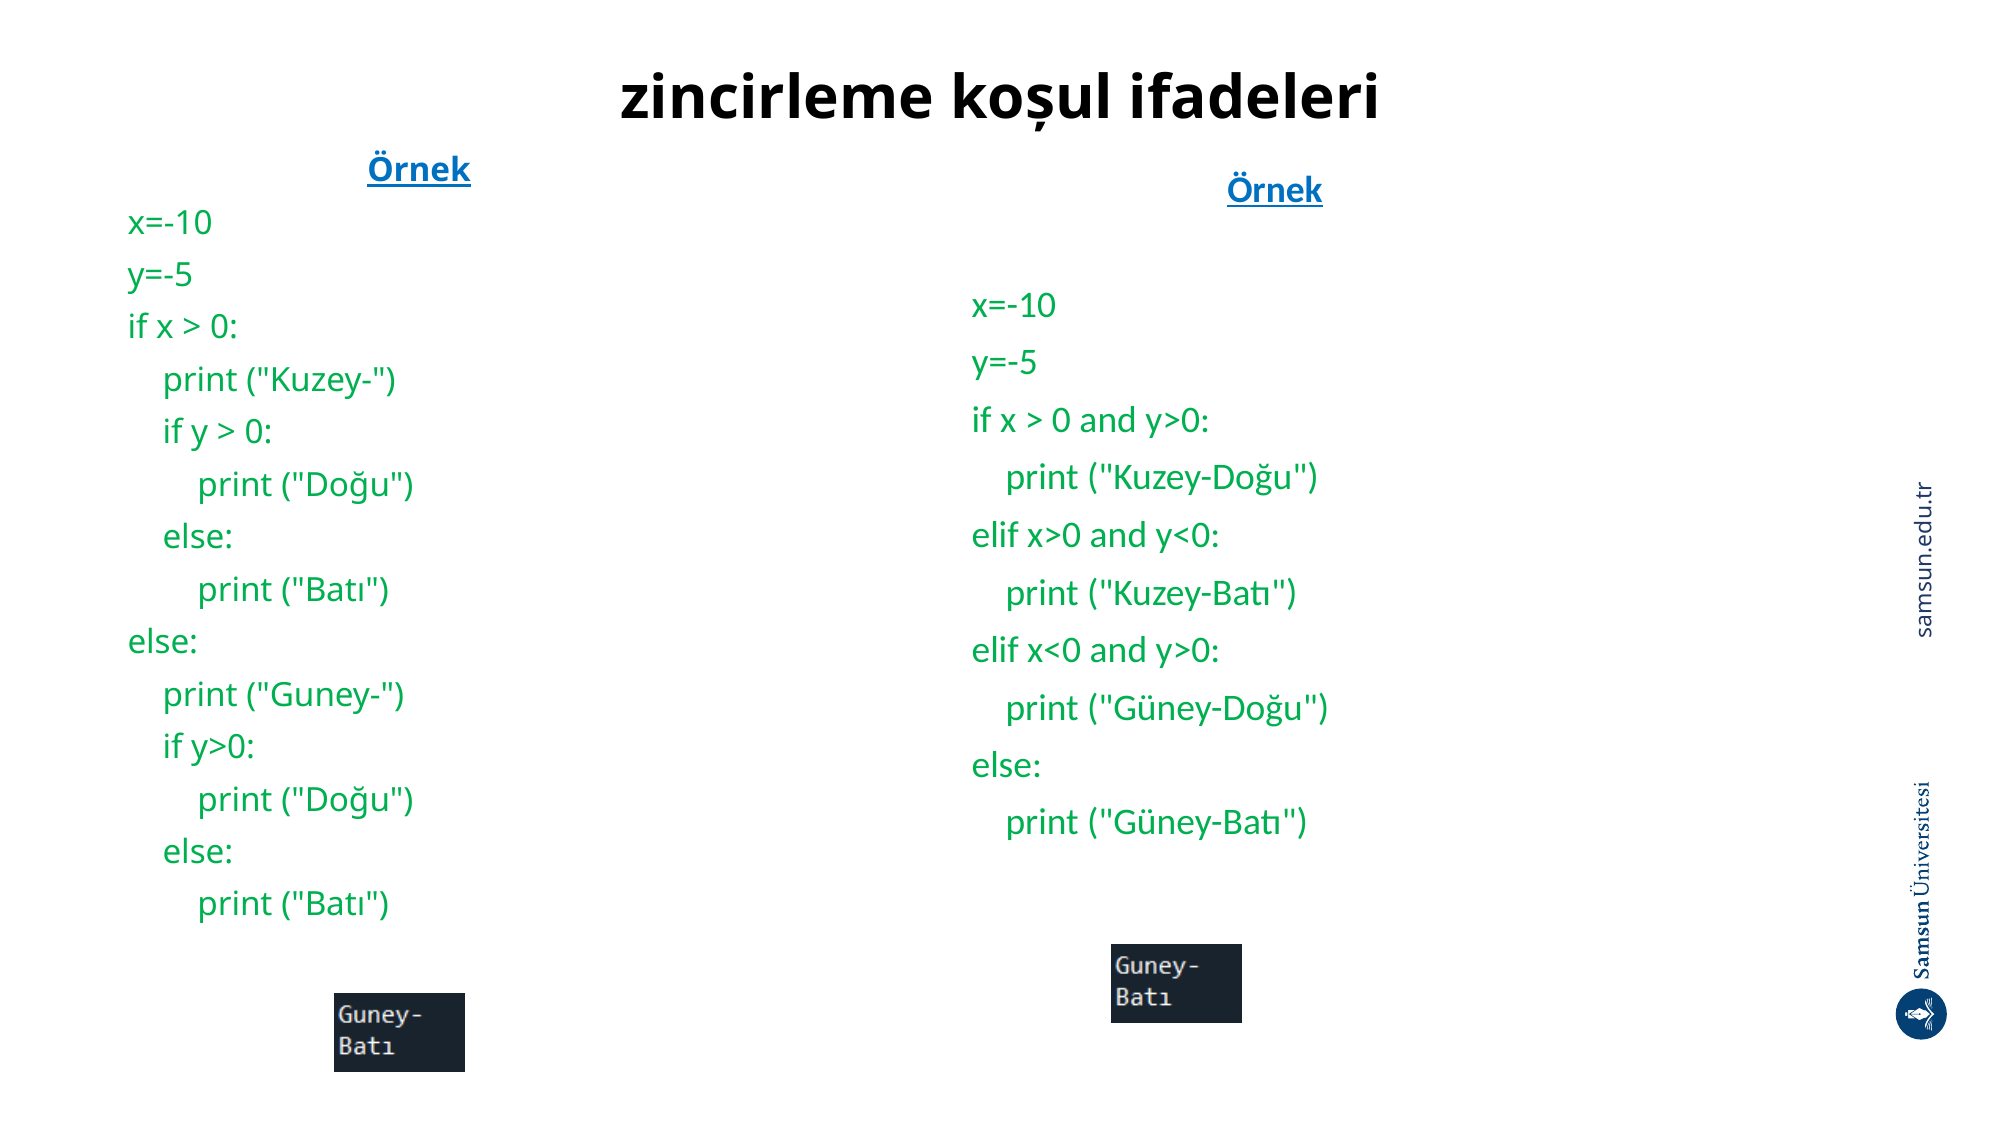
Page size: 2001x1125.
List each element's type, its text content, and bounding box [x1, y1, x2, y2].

title zincirleme koșul ifadeleri [107, 23, 1896, 174]
list Örnek x=-10 y=-5 if x > 0: print ("Kuzey-") if y > 0: print ("Doğu") else: print ("Batı") else: print ("Guney-") if y>0: print ("Doğu") else: print ("Batı") [112, 140, 726, 994]
picture [334, 993, 465, 1072]
text_box Örnek x=-10 y=-5 if x > 0 and y>0: print ("Kuzey-Doğu") elif x>0 and y<0: print ("Kuzey-Batı") elif x<0 and y>0: print ("Güney-Doğu") else: print ("Güney-Batı") [956, 157, 1594, 1011]
picture [1111, 944, 1242, 1023]
